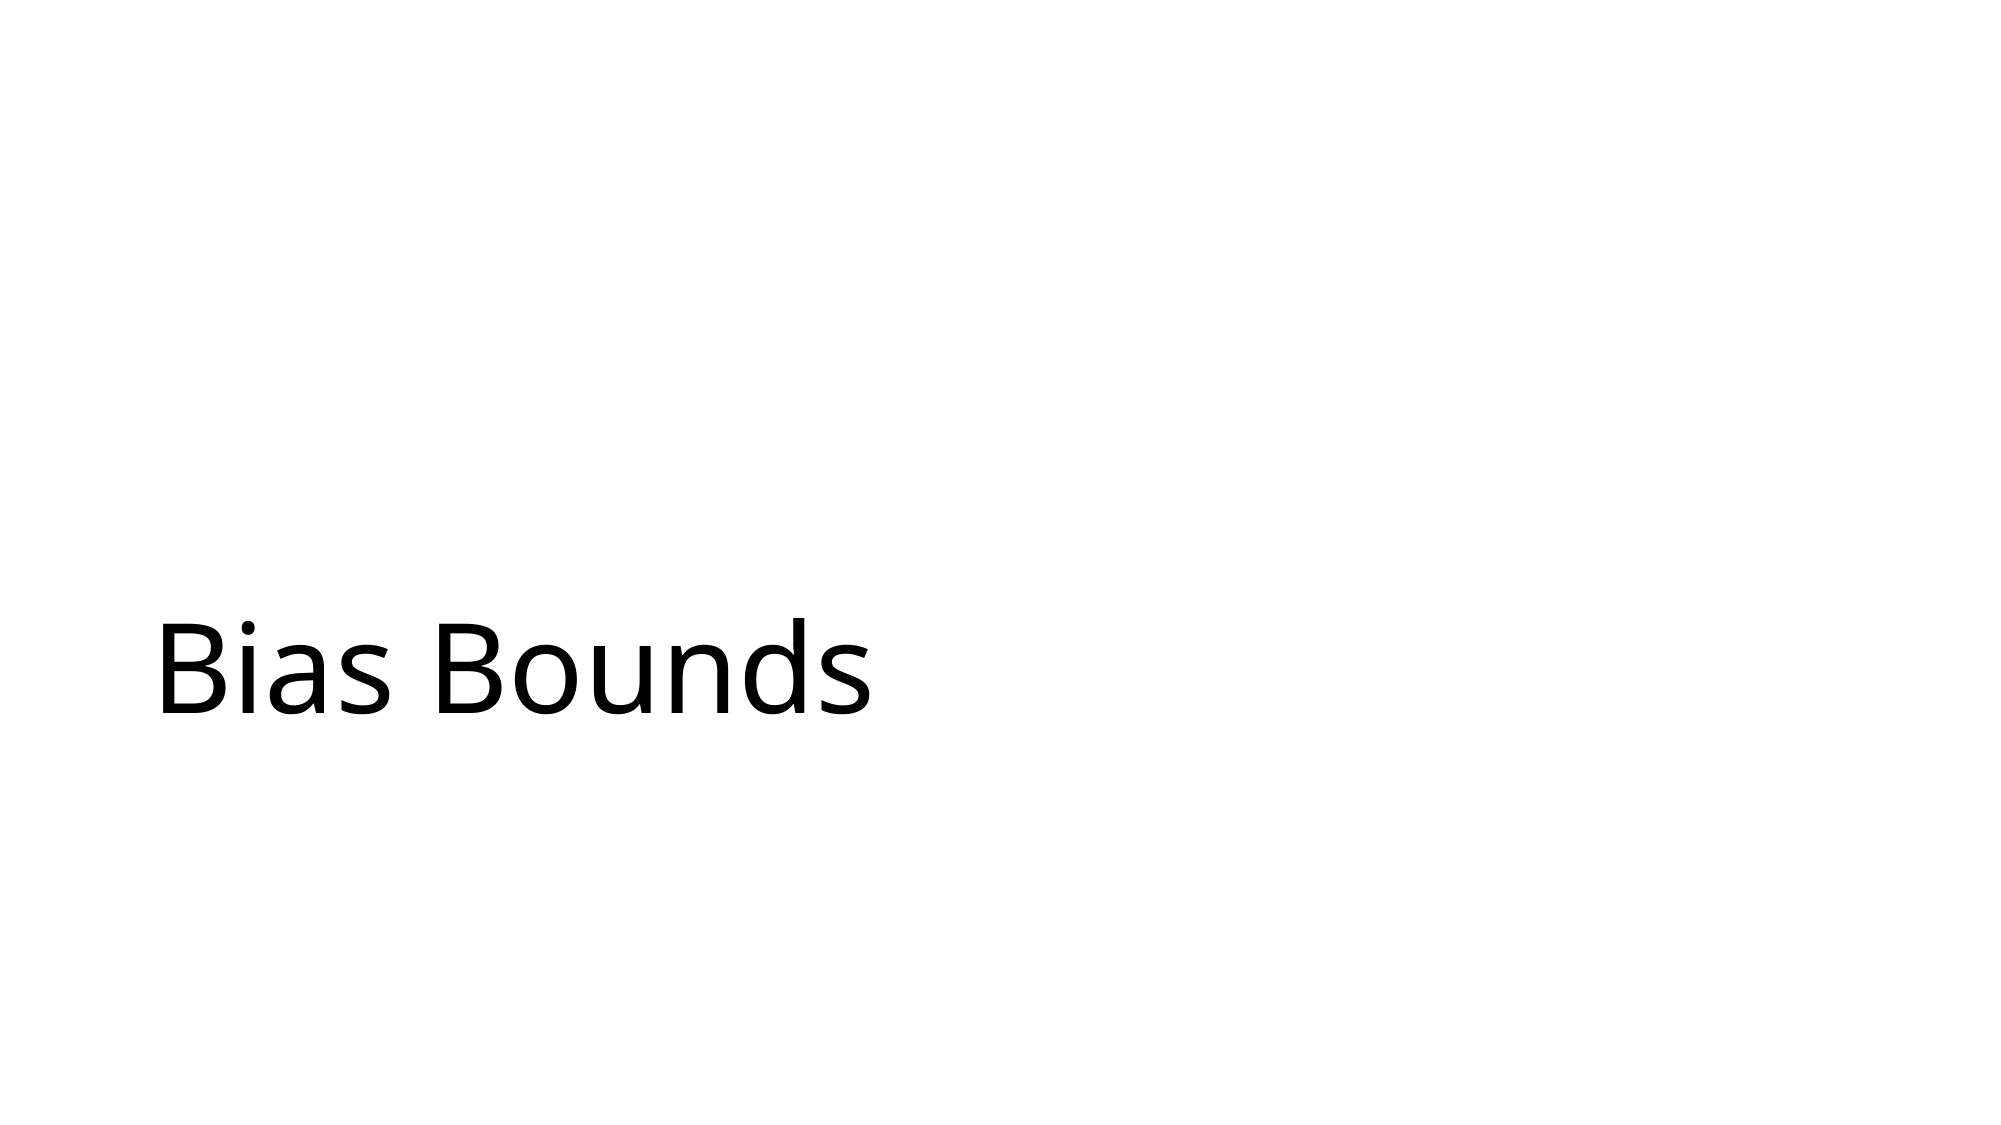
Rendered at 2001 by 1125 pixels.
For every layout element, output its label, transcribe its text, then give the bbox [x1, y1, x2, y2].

title Bias Bounds [136, 280, 1862, 749]
